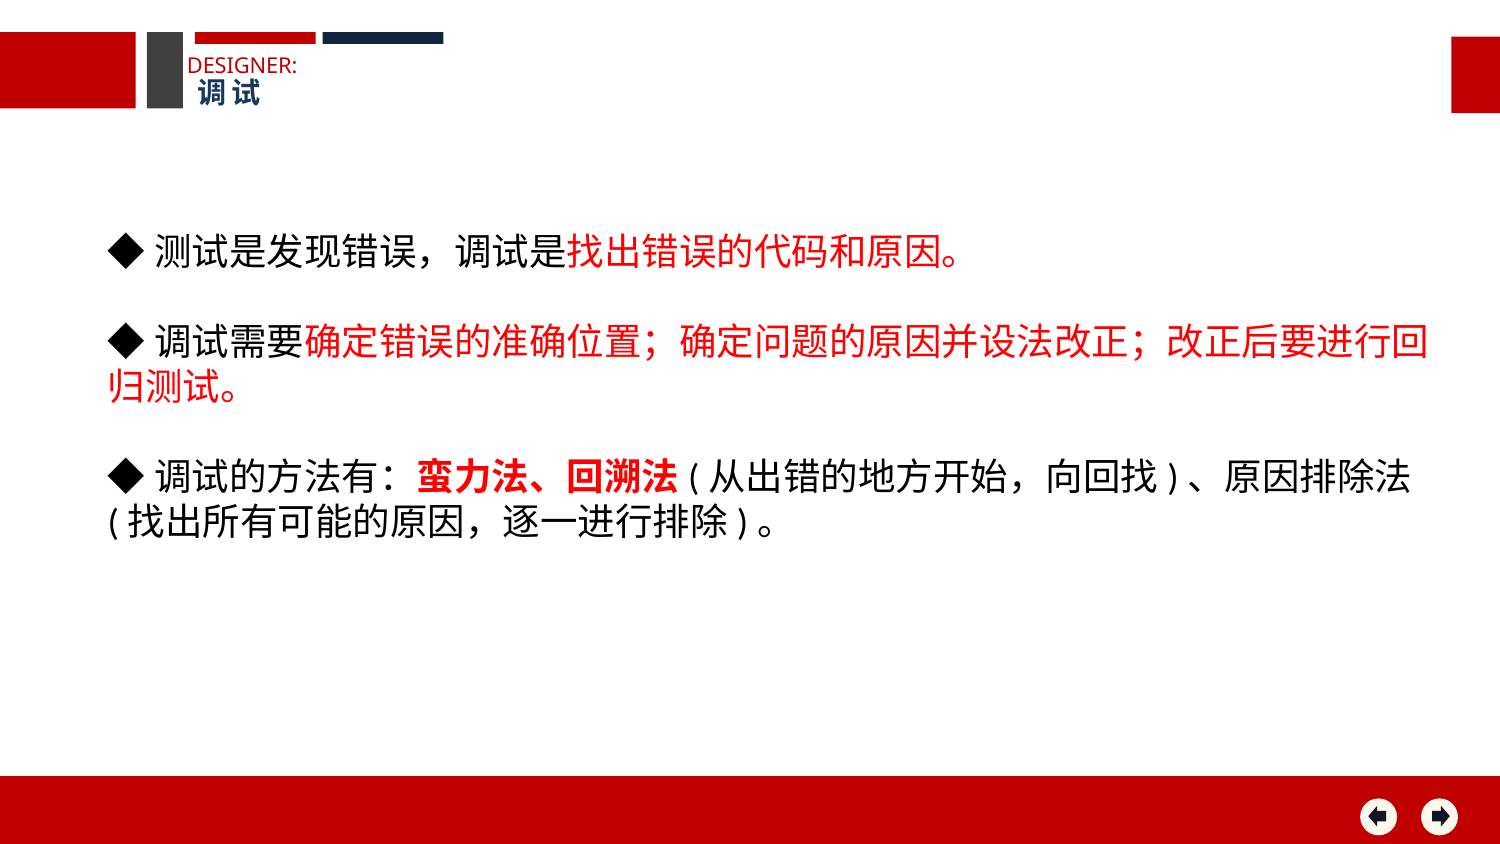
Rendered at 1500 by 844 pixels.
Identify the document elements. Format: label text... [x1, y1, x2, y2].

text_box ◆测试是发现错误，调试是找出错误的代码和原因。 ◆调试需要确定错误的准确位置；确定问题的原因并设法改正；改正后要进行回归测试。 ◆调试的方法有：蛮力法、回溯法(从出错的地方开始，向回找)、原因排除法(找出所有可能的原因，逐一进行排除)。 [92, 220, 1457, 551]
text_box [194, 31, 444, 45]
text_box 调试 [182, 67, 933, 118]
text_box DESIGNER: [172, 43, 313, 85]
